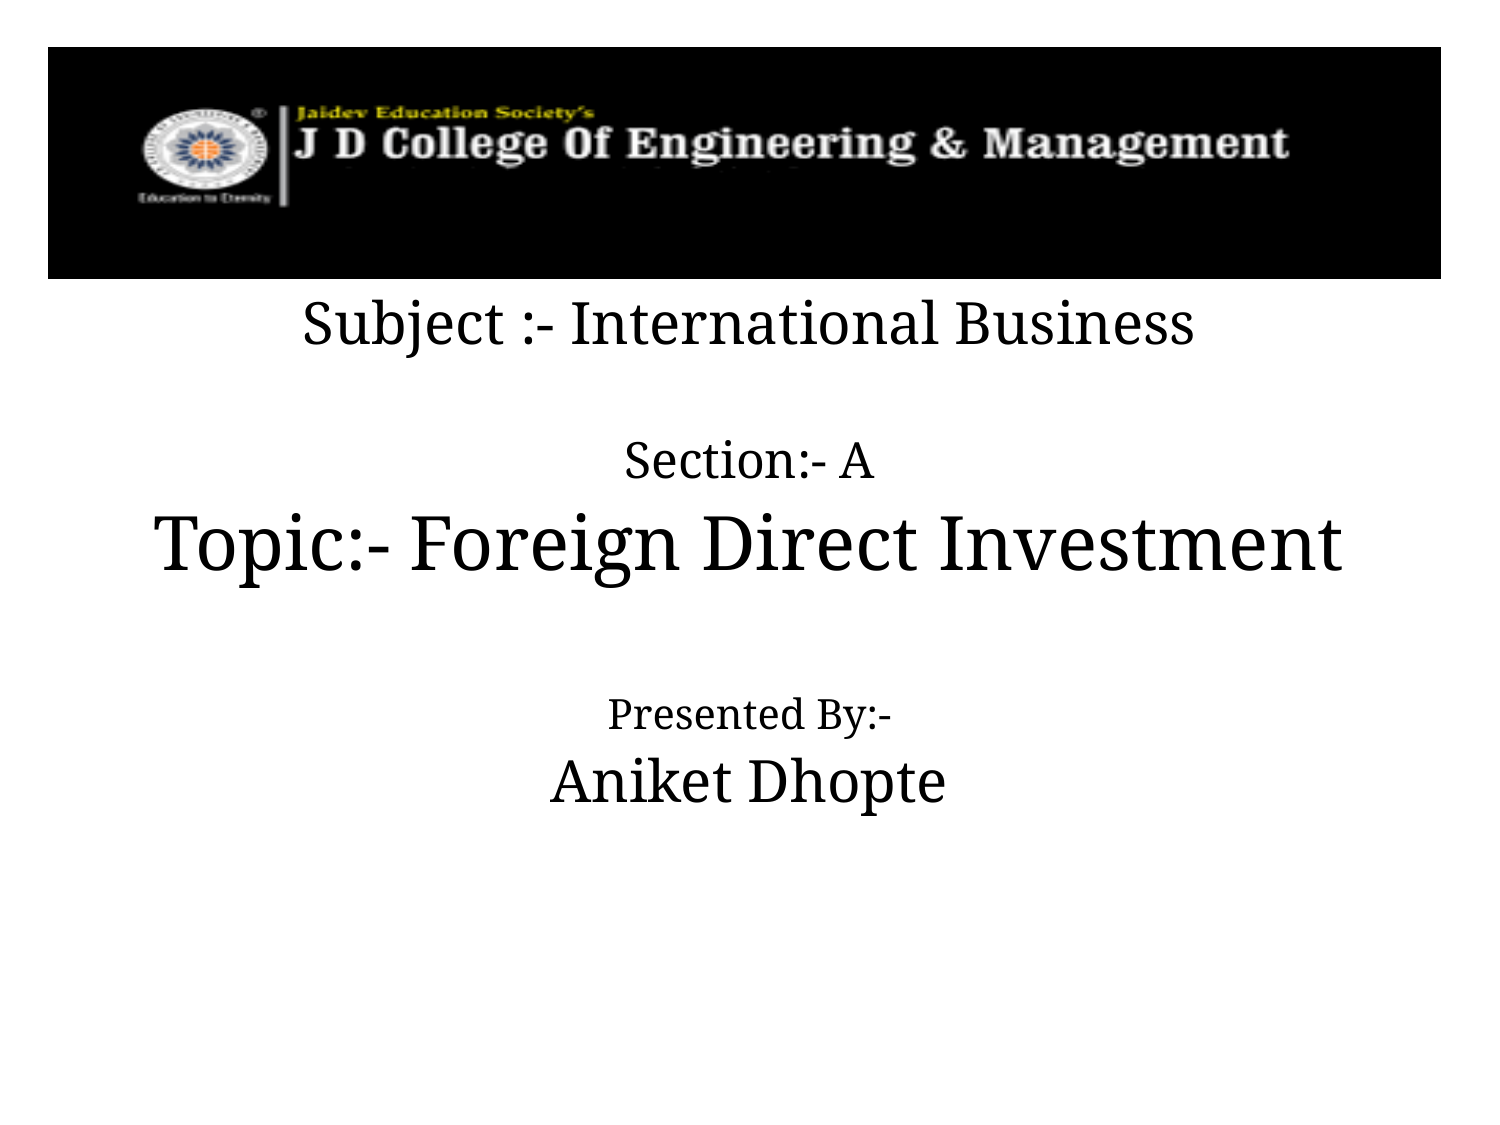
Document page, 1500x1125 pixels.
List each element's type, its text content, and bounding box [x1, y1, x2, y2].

picture [47, 47, 1441, 280]
subtitle Subject :- International Business Section:- A Topic:- Foreign Direct Investment Presented By:- Aniket Dhopte [100, 339, 1389, 995]
title JDJ [53, 288, 1441, 339]
